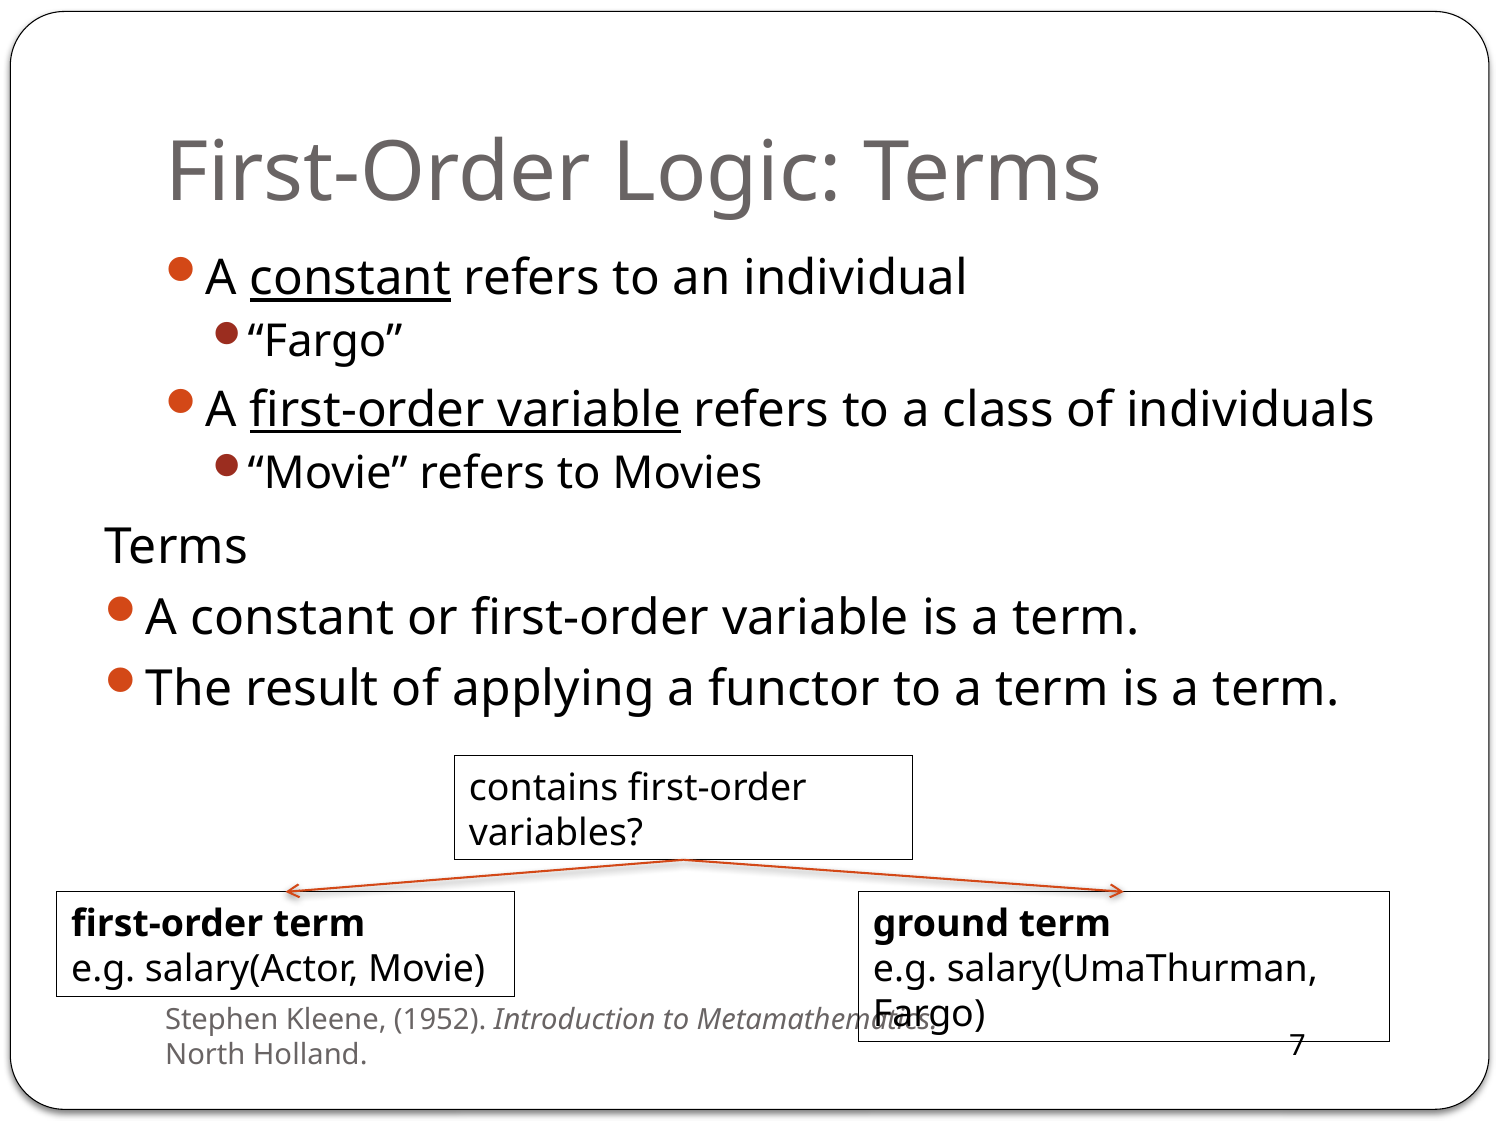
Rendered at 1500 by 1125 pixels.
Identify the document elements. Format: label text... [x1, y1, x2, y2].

title First-Order Logic: Terms [150, 45, 1425, 233]
list A constant refers to an individual “Fargo” A first-order variable refers to a class of individuals “Movie” refers to Movies [150, 237, 1425, 561]
text_box ground term e.g. salary(UmaThurman, Fargo) [858, 891, 1390, 1042]
text_box Terms A constant or first-order variable is a term. The result of applying a functor to a term is a term. [89, 506, 1365, 780]
text_box contains first-order variables? [454, 755, 913, 813]
footer Stephen Kleene, (1952). Introduction to Metamathematics. North Holland. [150, 997, 1048, 1073]
text_box first-order term e.g. salary(Actor, Movie) [56, 891, 515, 997]
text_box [285, 815, 680, 893]
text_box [683, 815, 1125, 893]
